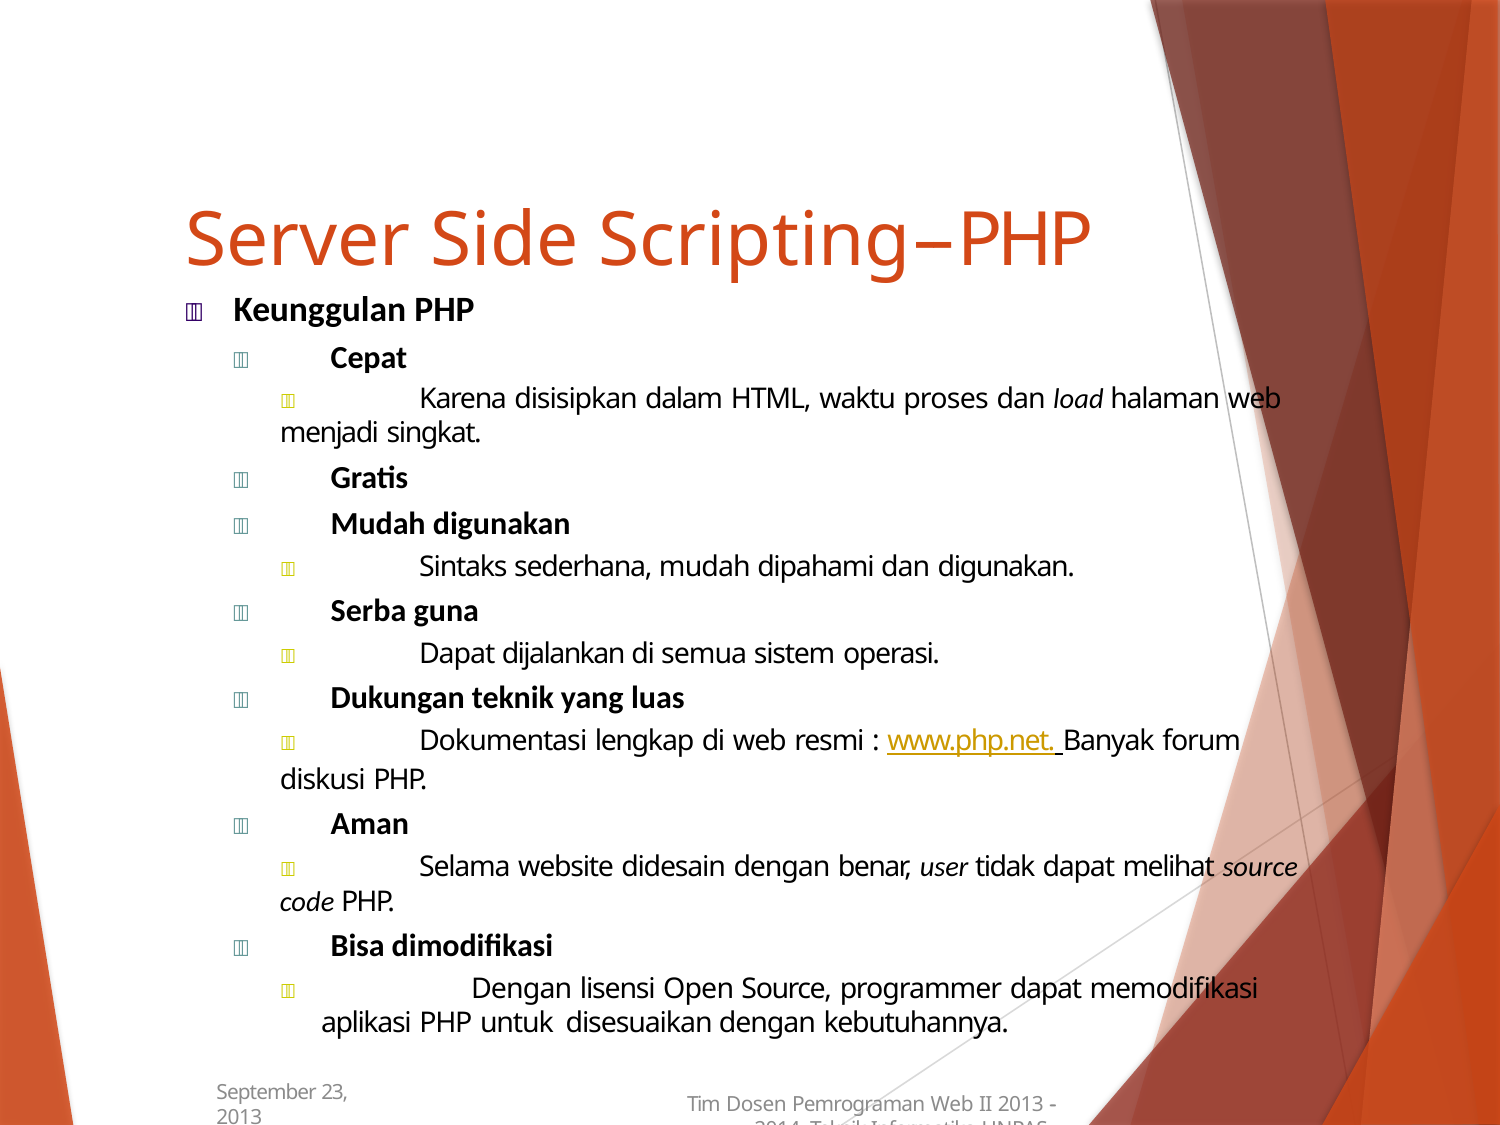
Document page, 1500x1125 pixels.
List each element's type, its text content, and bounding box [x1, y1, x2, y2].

slide_number Tim Dosen Pemrograman Web II 2013 -­‐ 2014 Teknik Informatika UNPAS [685, 1039, 1070, 1125]
text_box  Keunggulan PHP  Cepat  Karena disisipkan dalam HTML, waktu proses dan load halaman web menjadi singkat.  Gratis  Mudah digunakan  Sintaks sederhana, mudah dipahami dan digunakan.  Serba guna  Dapat dijalankan di semua sistem operasi.  Dukungan teknik yang luas  Dokumentasi lengkap di web resmi : www.php.net. Banyak forum diskusi PHP.  Aman  Selama website didesain dengan benar, user tidak dapat melihat source code PHP.  Bisa dimodiﬁkasi  Dengan lisensi Open Source, programmer dapat memodiﬁkasi aplikasi PHP untuk disesuaikan dengan kebutuhannya. [182, 275, 1311, 1039]
title Server Side Scripting -­‐ PHP [183, 188, 1205, 275]
footer September 23, 2013 [214, 1039, 391, 1125]
